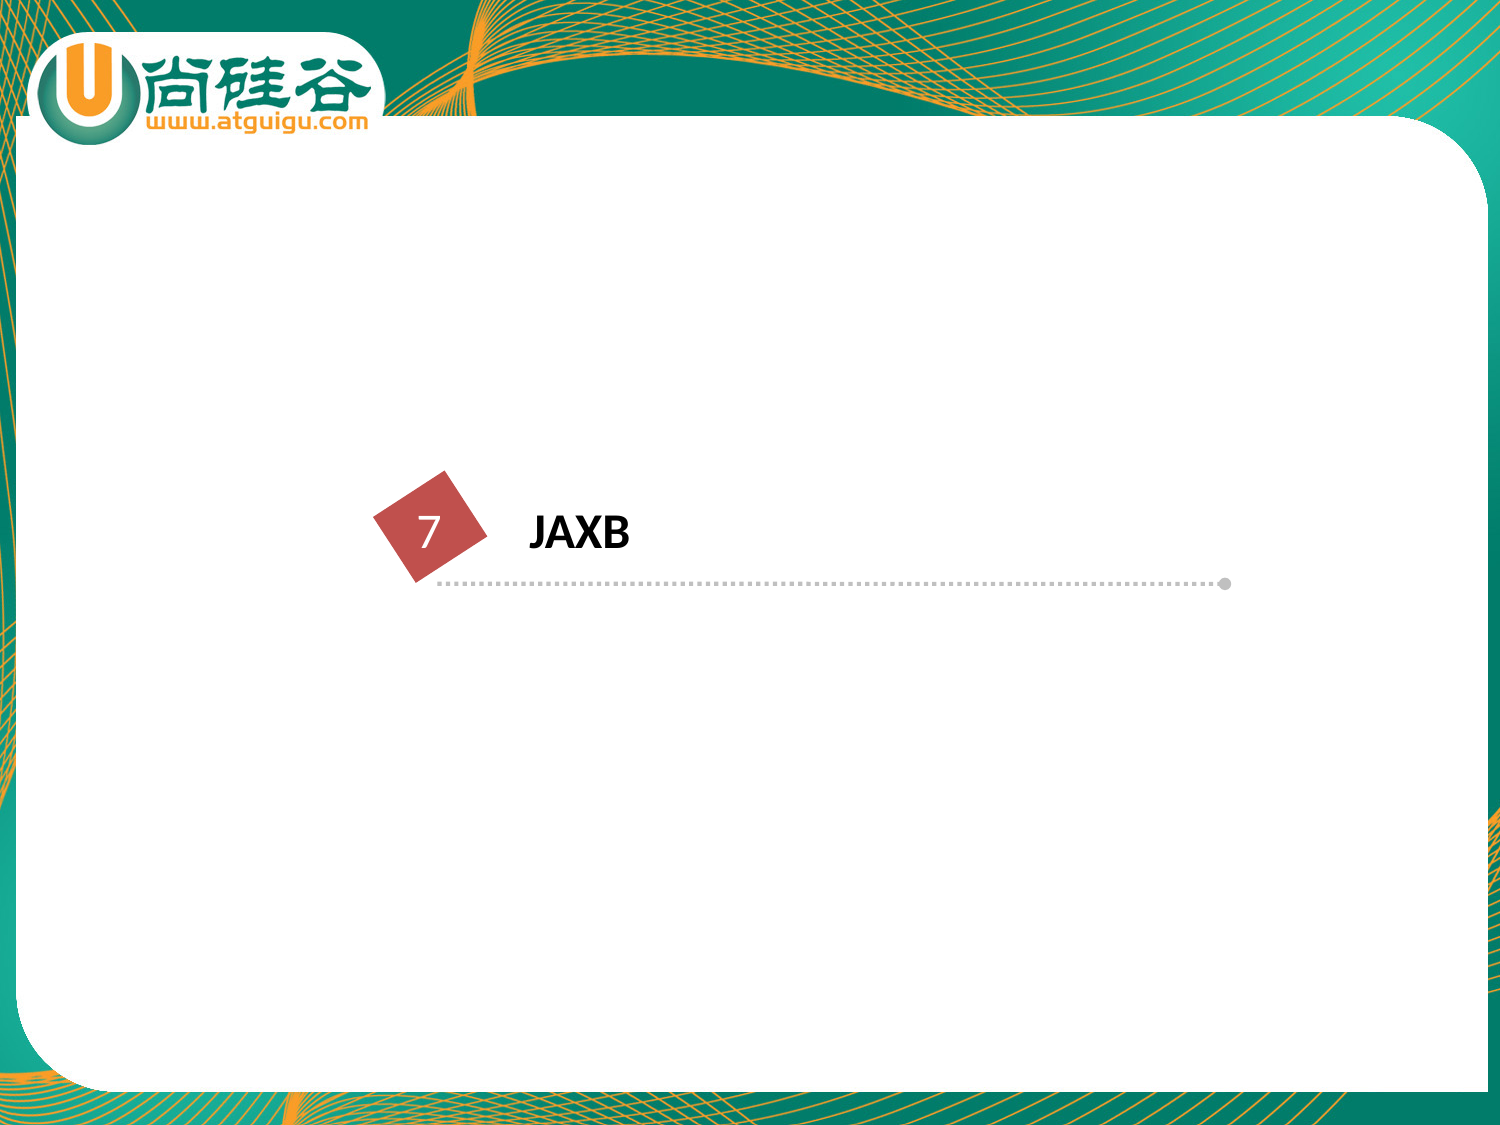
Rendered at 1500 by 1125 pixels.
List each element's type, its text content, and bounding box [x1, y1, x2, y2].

text_box JAXB [514, 491, 646, 567]
text_box [412, 470, 488, 557]
text_box [372, 498, 401, 561]
picture [0, 0, 1500, 1125]
text_box [404, 566, 442, 583]
text_box 7 [401, 491, 457, 566]
text_box [1217, 577, 1232, 591]
